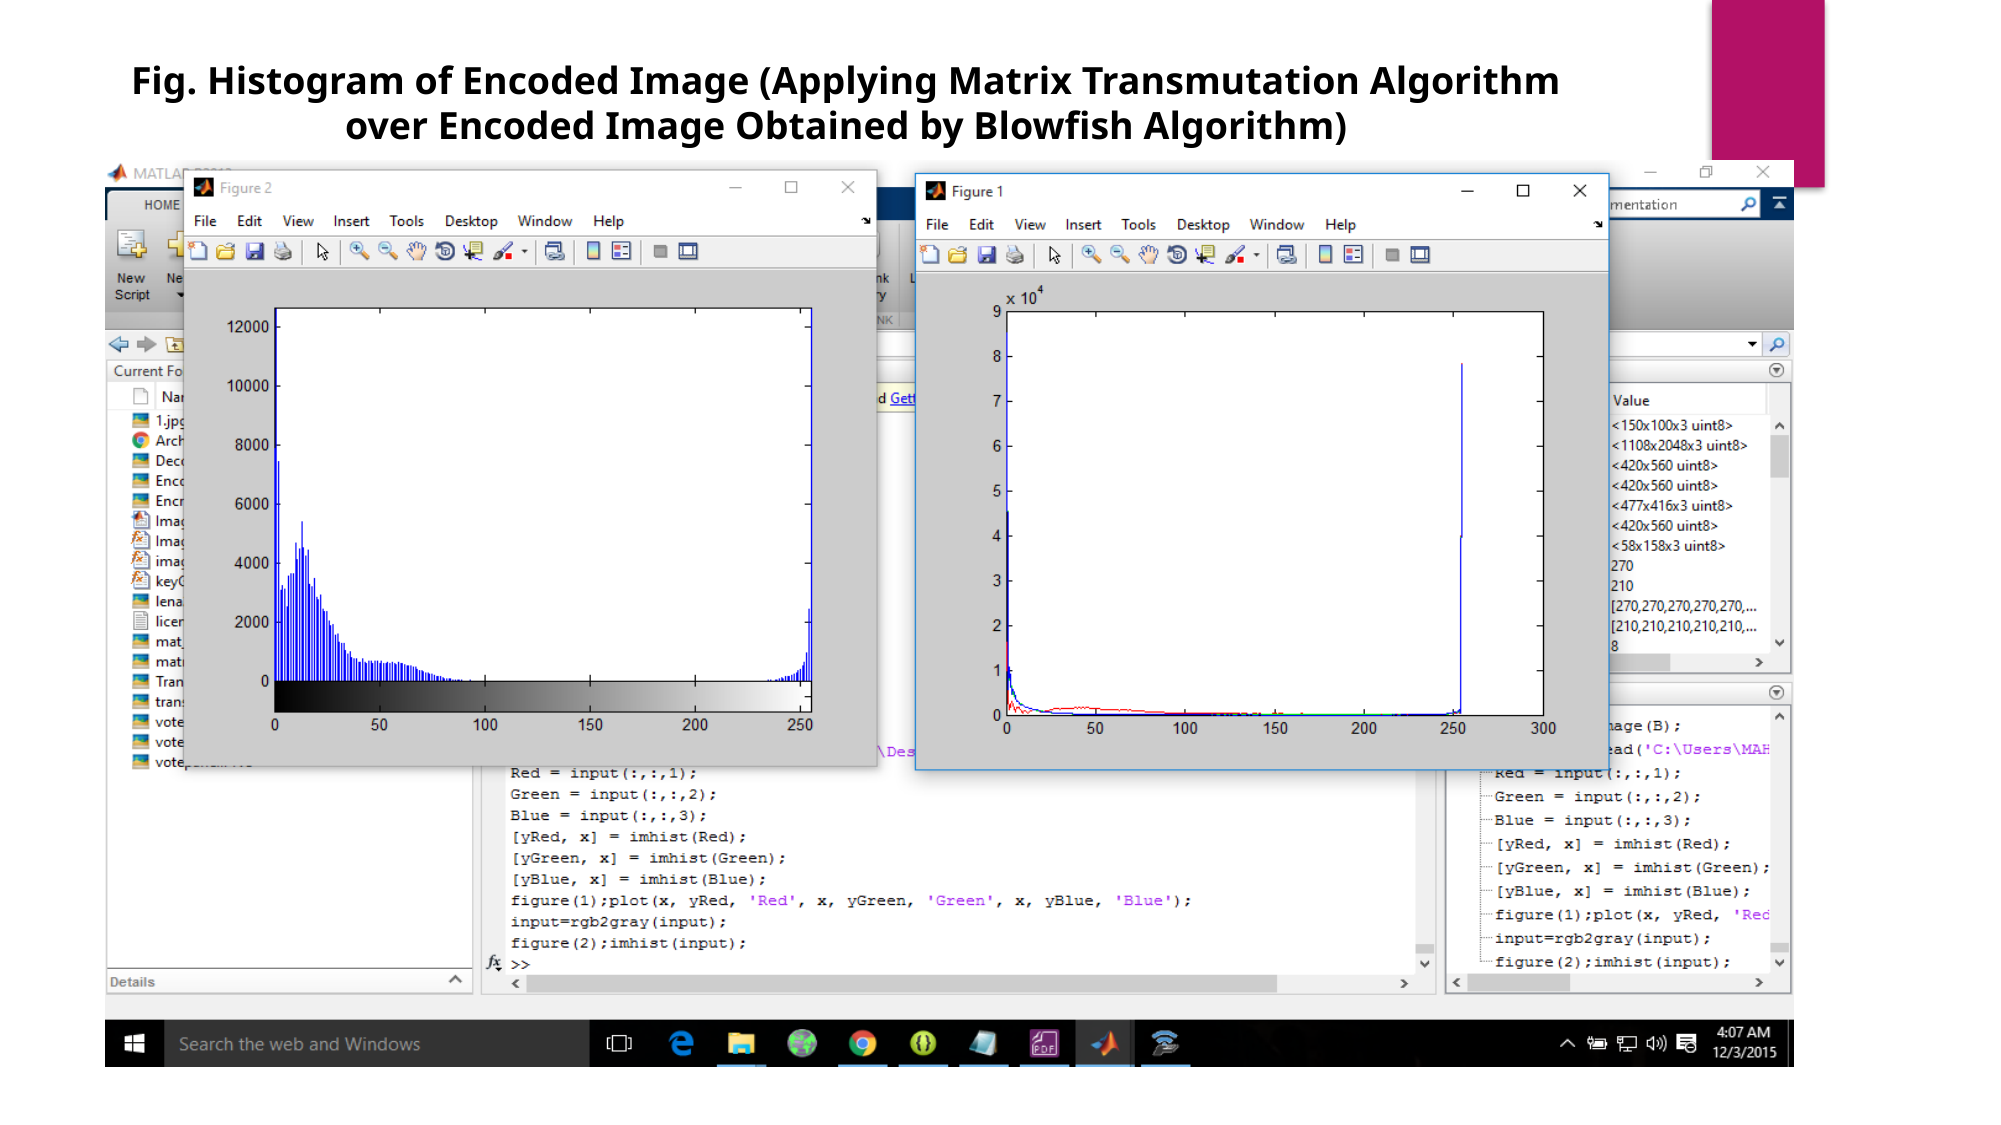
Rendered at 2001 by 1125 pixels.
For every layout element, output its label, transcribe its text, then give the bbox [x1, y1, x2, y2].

text_box Fig. Histogram of Encoded Image (Applying Matrix Transmutation Algorithm over Encoded Image Obtained by Blowfish Algorithm) [105, 49, 1588, 154]
picture [105, 159, 1794, 1068]
